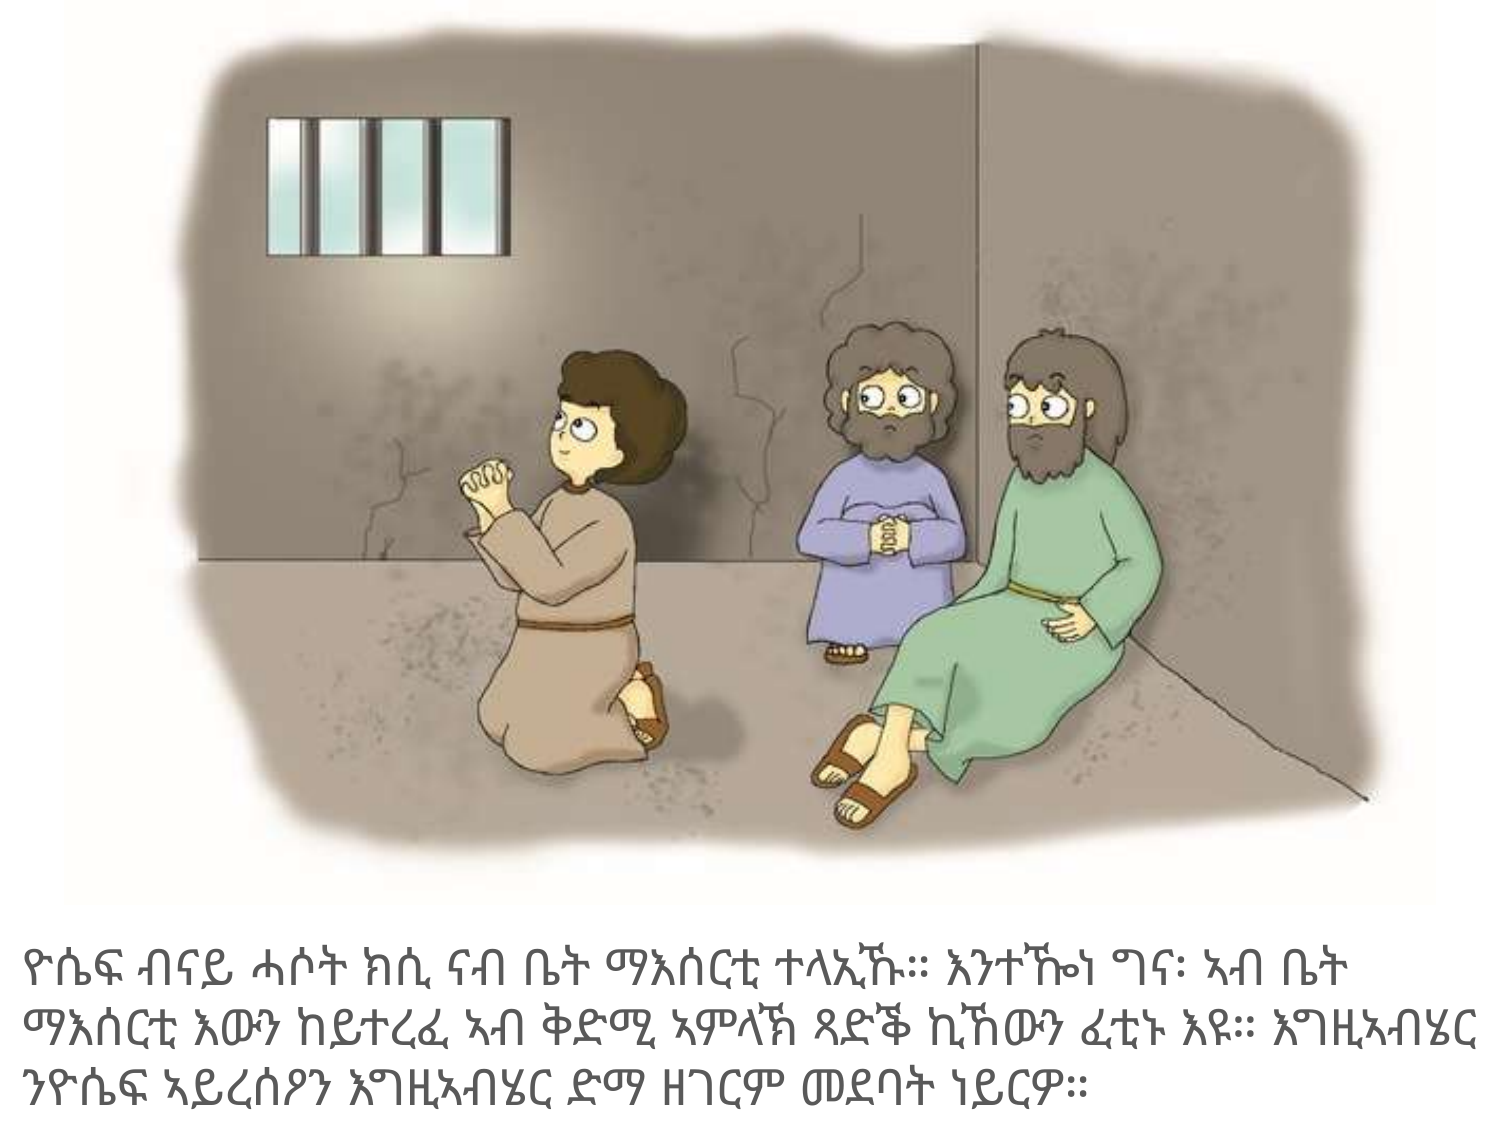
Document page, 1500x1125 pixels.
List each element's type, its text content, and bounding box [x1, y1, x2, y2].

text_box ዮሴፍ ብናይ ሓሶት ክሲ ናብ ቤት ማእሰርቲ ተላኢኹ። እንተዀነ ግና፡ ኣብ ቤት ማእሰርቲ እውን ከይተረፈ ኣብ ቅድሚ ኣምላኽ ጻድቕ ኪኸውን ፈቲኑ እዩ። እግዚኣብሄር ንዮሴፍ ኣይረሰዖን እግዚኣብሄር ድማ ዘገርም መደባት ነይርዎ። [7, 928, 1493, 1123]
picture [64, 0, 1436, 906]
